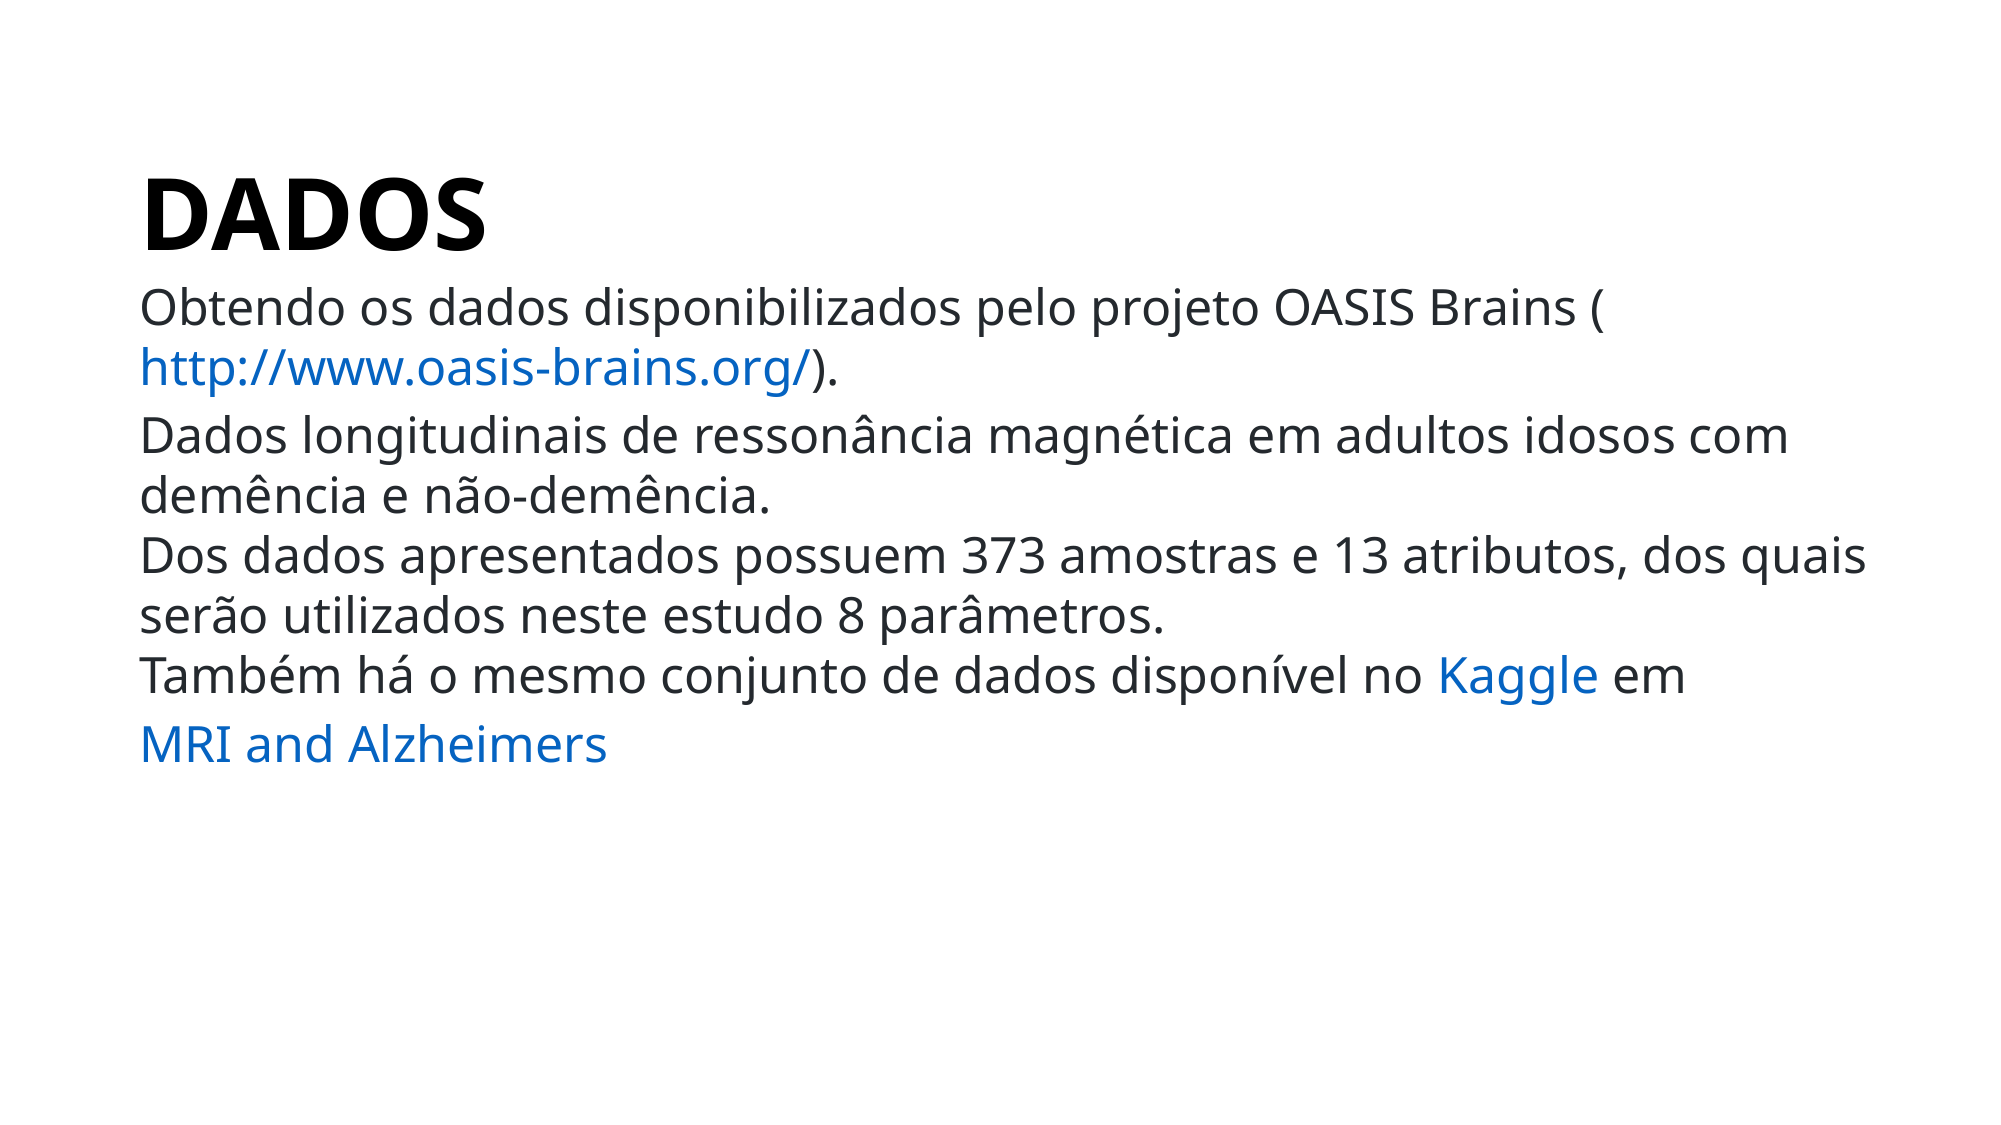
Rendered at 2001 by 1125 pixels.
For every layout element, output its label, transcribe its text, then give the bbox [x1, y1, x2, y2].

text_box DADOS [124, 144, 1884, 268]
text_box Obtendo os dados disponibilizados pelo projeto OASIS Brains (http://www.oasis-brains.org/). Dados longitudinais de ressonância magnética em adultos idosos com demência e não-demência. Dos dados apresentados possuem 373 amostras e 13 atributos, dos quais serão utilizados neste estudo 8 parâmetros. Também há o mesmo conjunto de dados disponível no Kaggle em MRI and Alzheimers [124, 268, 1934, 788]
